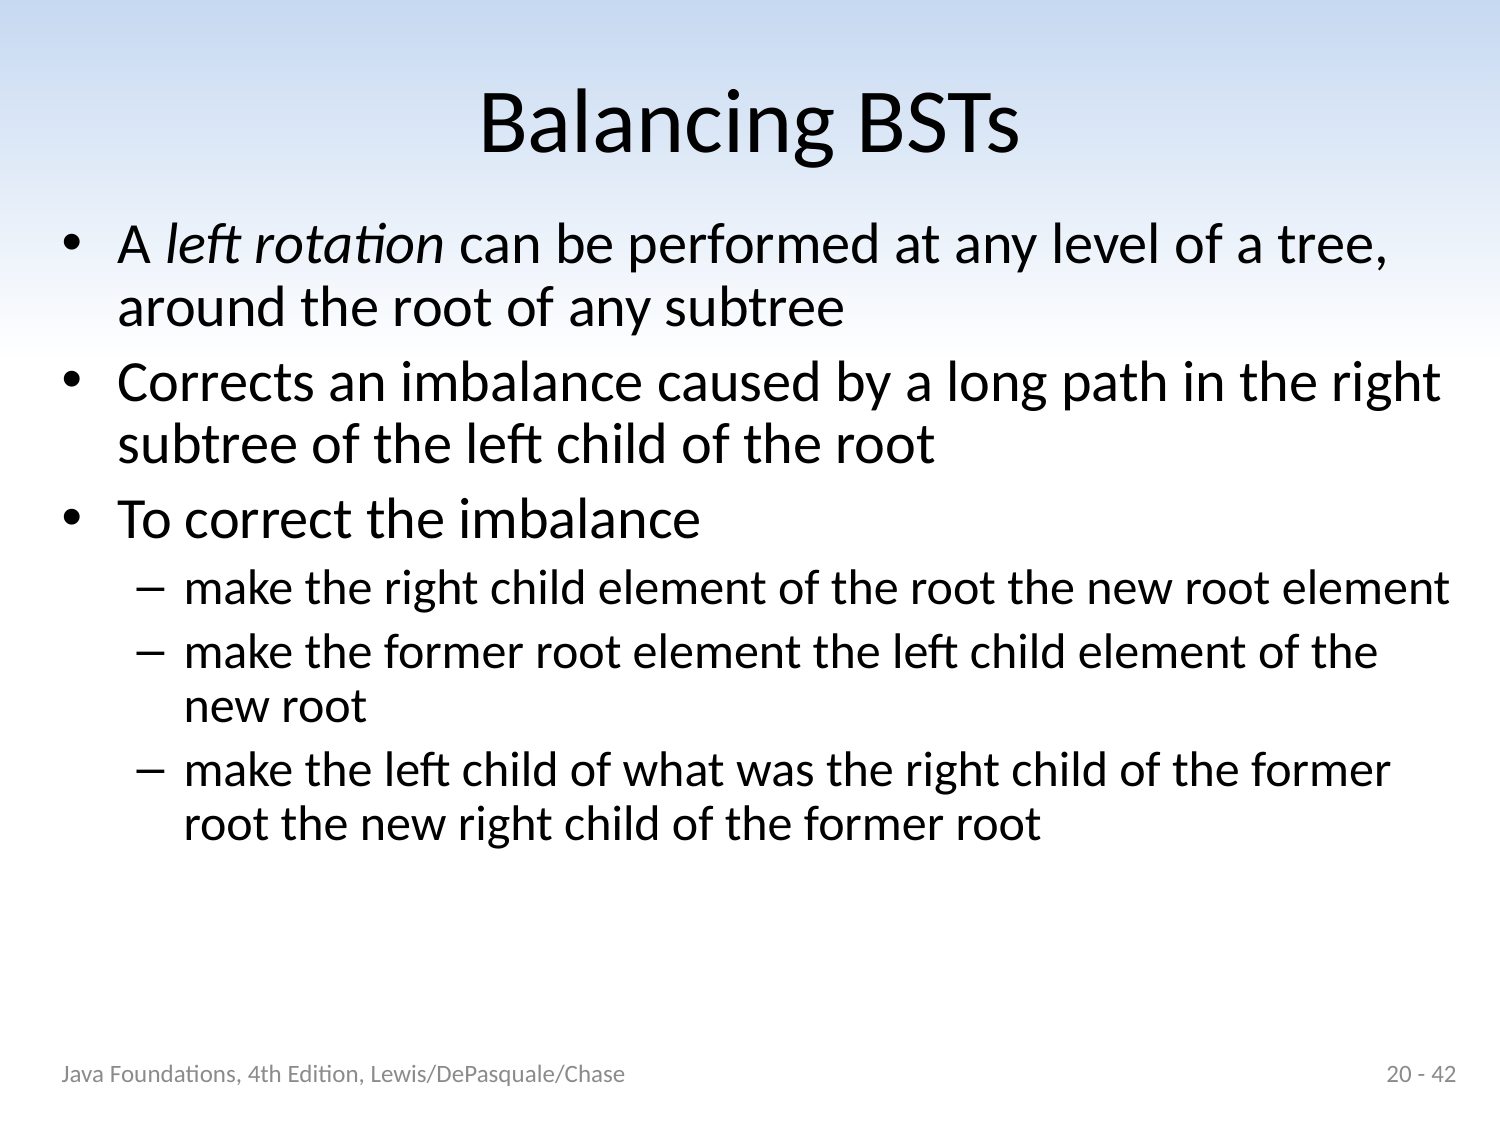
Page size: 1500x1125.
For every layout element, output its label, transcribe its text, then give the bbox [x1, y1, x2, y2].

list A left rotation can be performed at any level of a tree, around the root of any subtree Corrects an imbalance caused by a long path in the right subtree of the left child of the root To correct the imbalance make the right child element of the root the new root element make the former root element the left child element of the new root make the left child of what was the right child of the former root the new right child of the former root [46, 205, 1473, 1043]
title Balancing BSTs [28, 45, 1473, 186]
slide_number 20 - 42 [1121, 1042, 1472, 1103]
footer Java Foundations, 4th Edition, Lewis/DePasquale/Chase [46, 1042, 1121, 1103]
